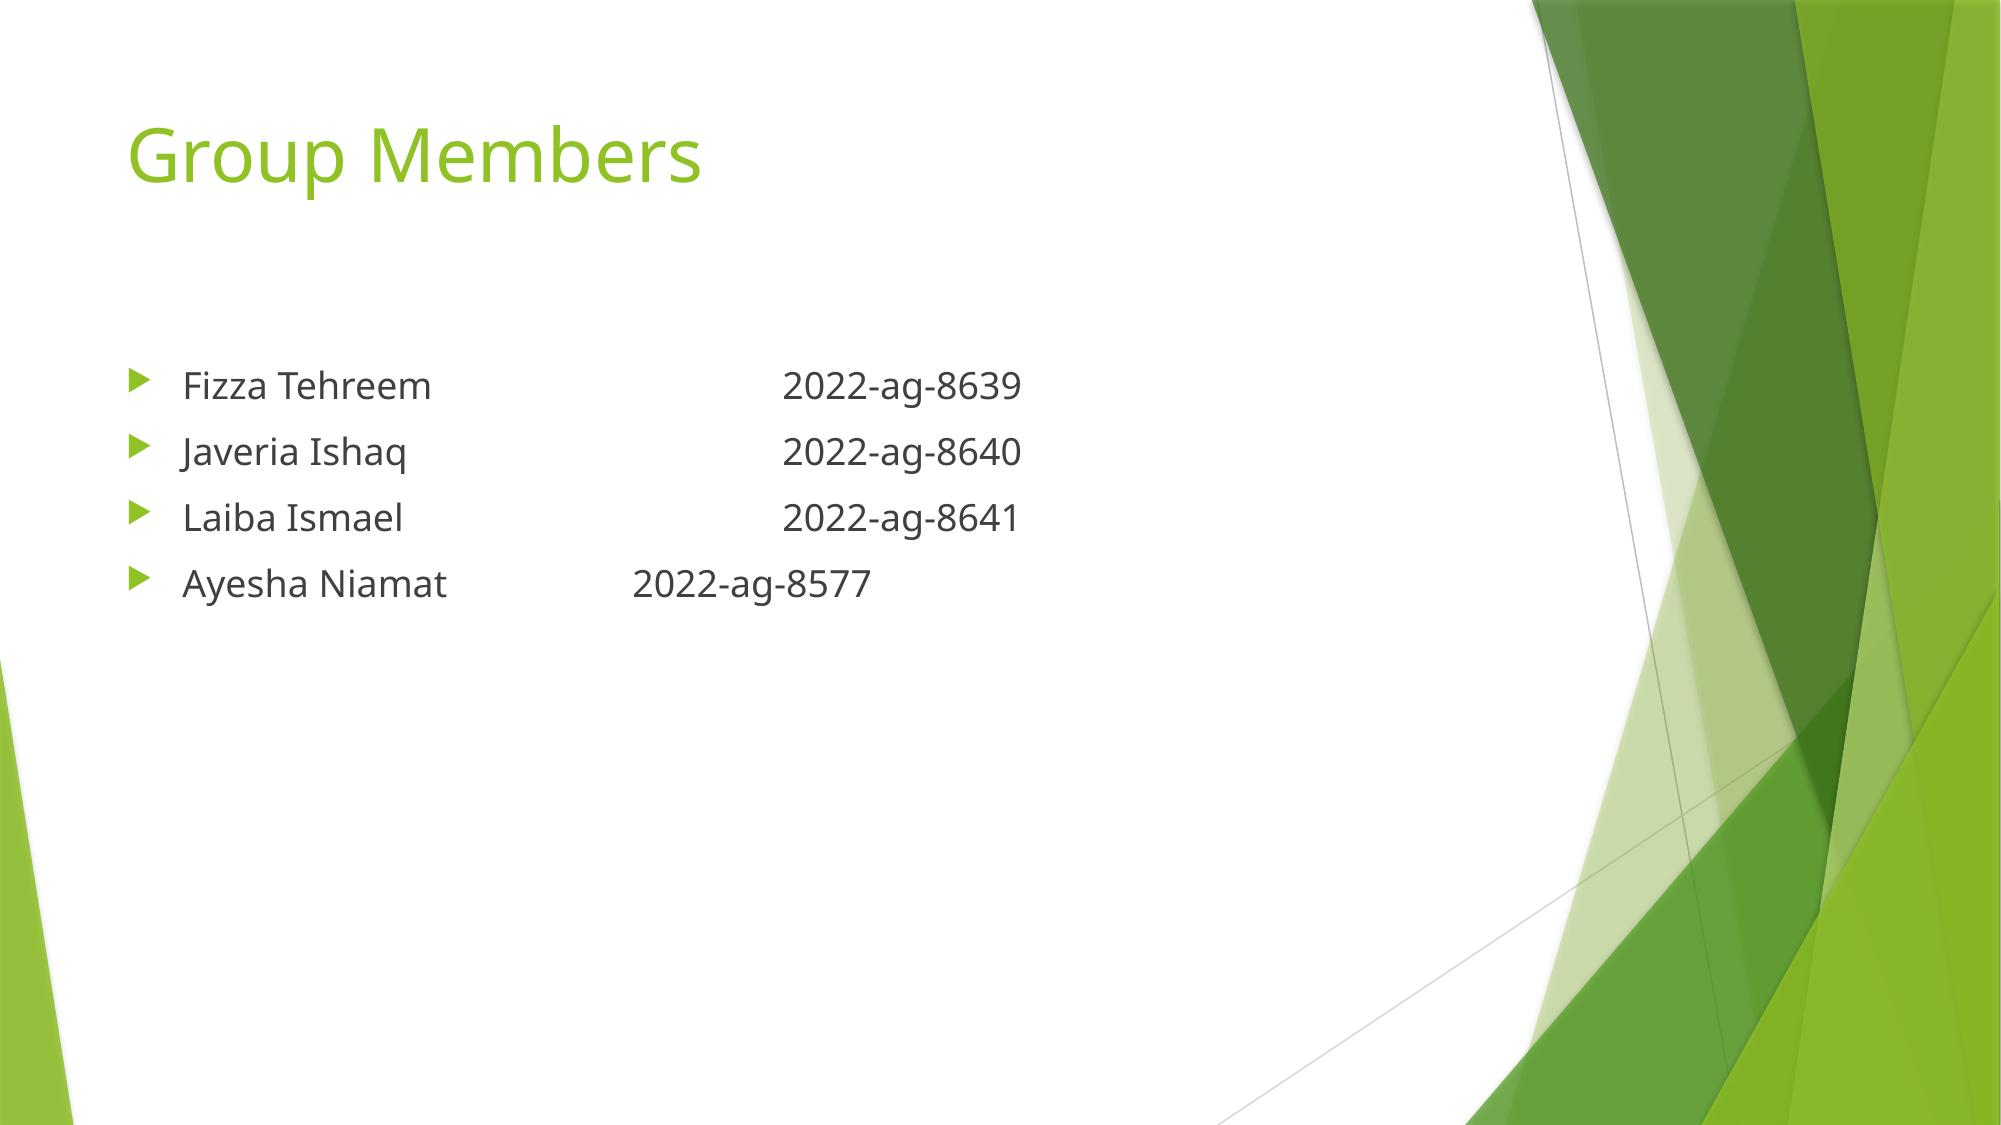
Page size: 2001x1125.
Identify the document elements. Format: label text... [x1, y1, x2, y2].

list Fizza Tehreem 2022-ag-8639 Javeria Ishaq 2022-ag-8640 Laiba Ismael 2022-ag-8641 Ayesha Niamat 2022-ag-8577 [111, 354, 1522, 992]
title Group Members [111, 99, 1522, 317]
